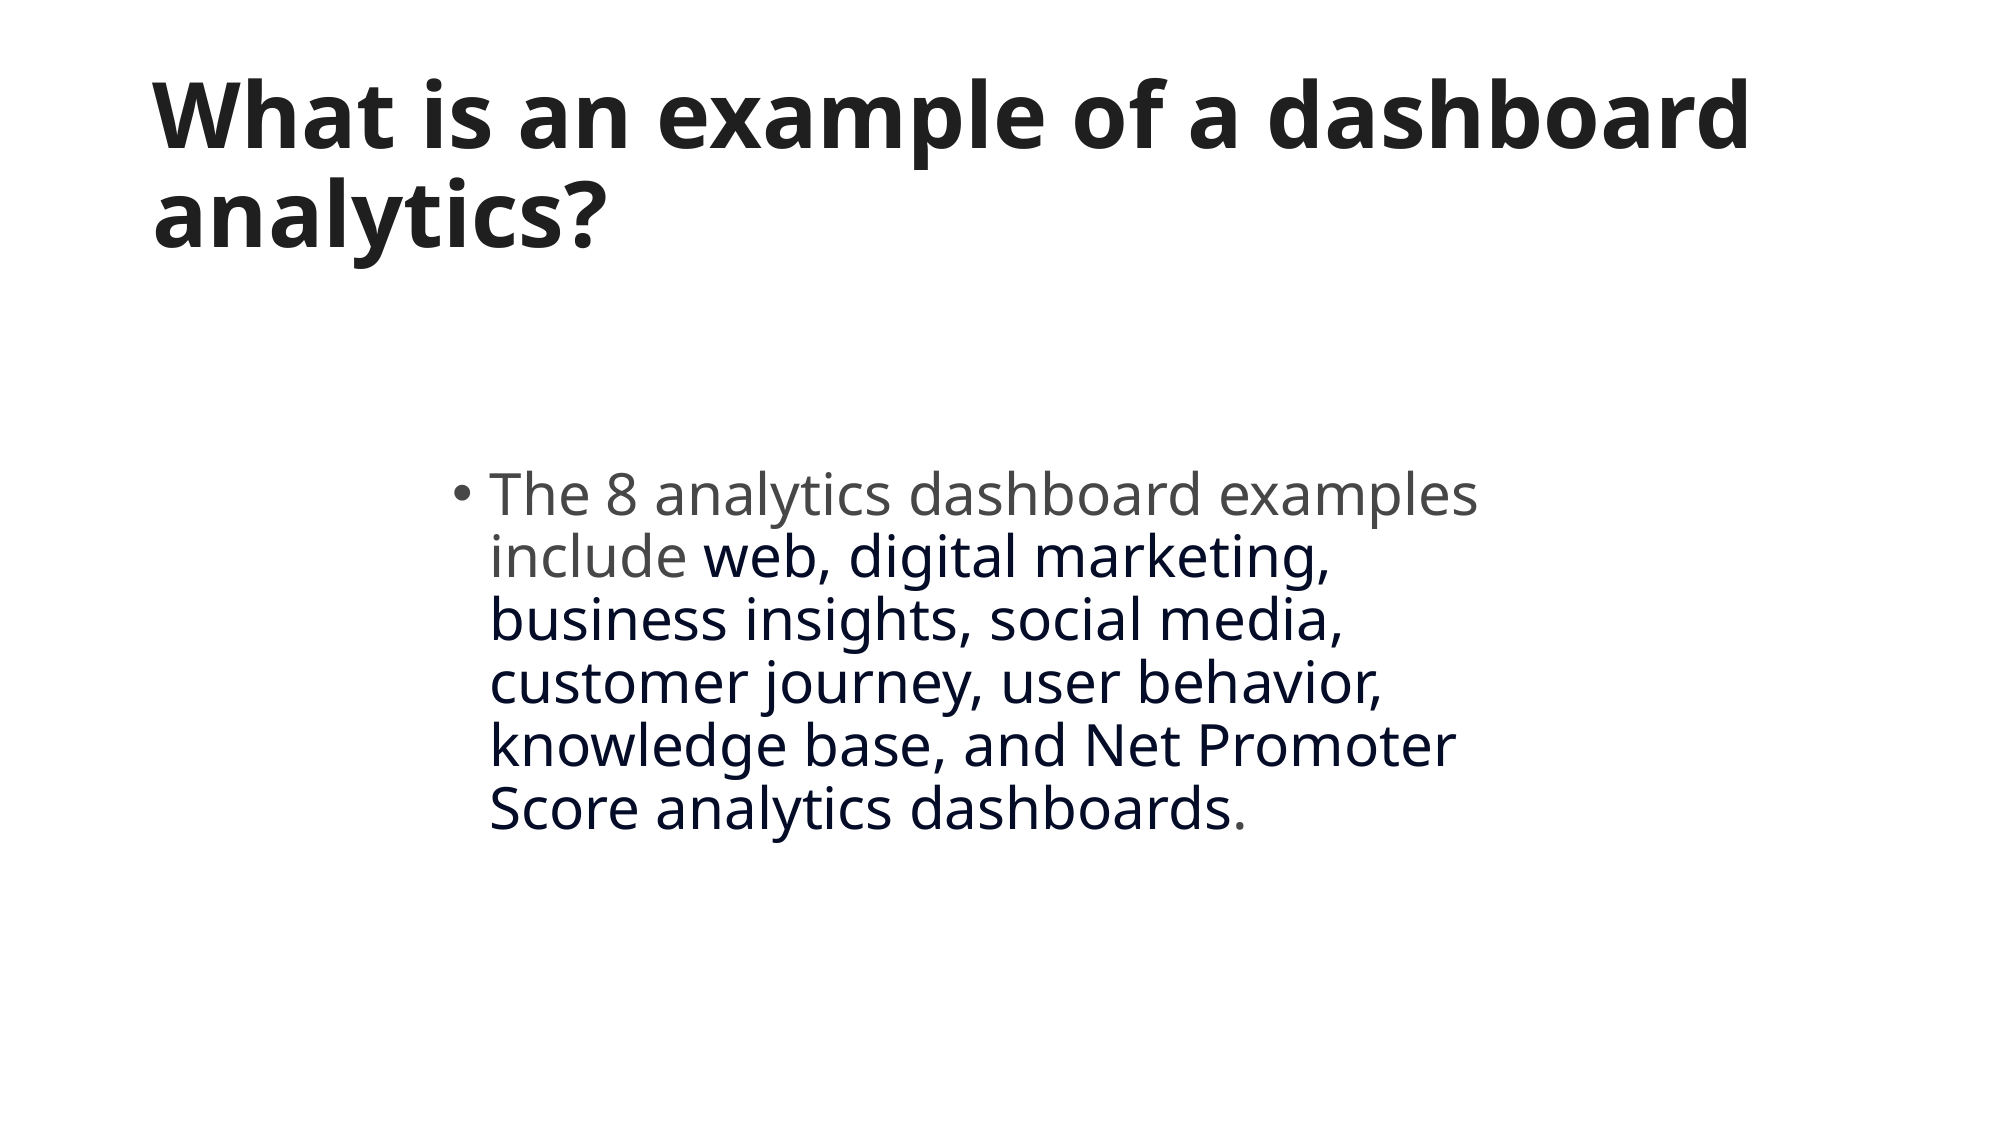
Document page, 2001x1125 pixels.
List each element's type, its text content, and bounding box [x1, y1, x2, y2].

list The 8 analytics dashboard examples include web, digital marketing, business insights, social media, customer journey, user behavior, knowledge base, and Net Promoter Score analytics dashboards. [437, 457, 1521, 919]
title What is an example of a dashboard analytics? [137, 59, 1863, 278]
